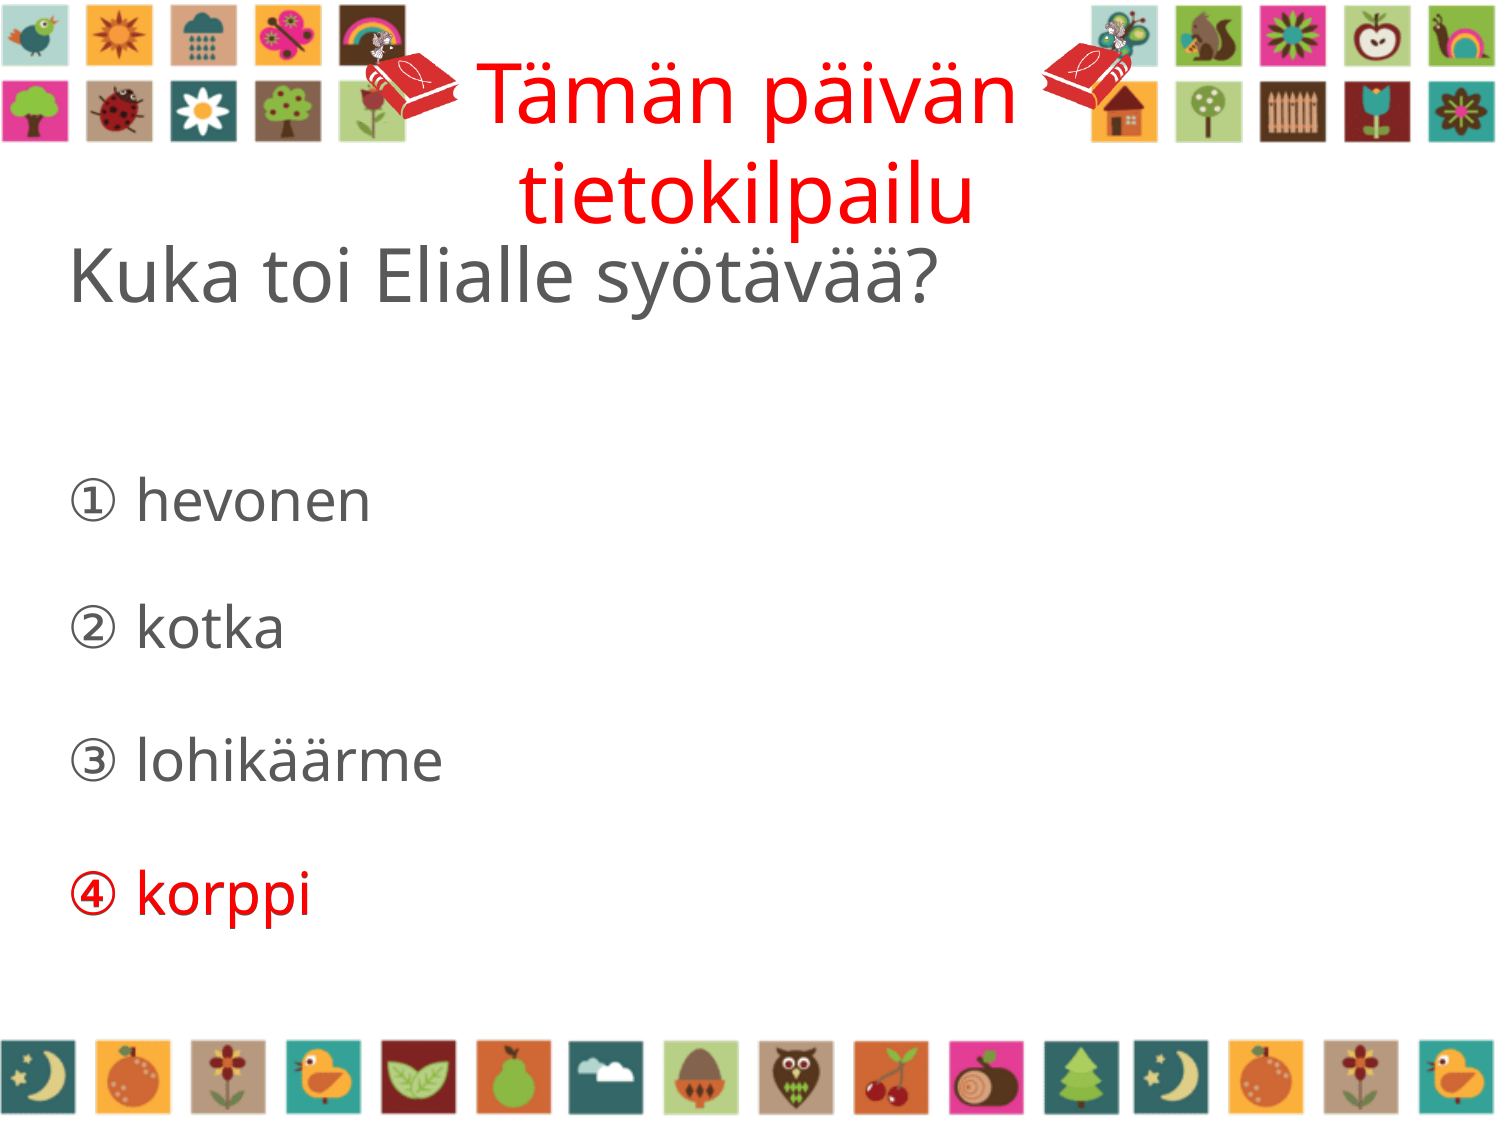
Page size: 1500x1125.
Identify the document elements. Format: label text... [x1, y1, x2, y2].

picture [0, 3, 491, 150]
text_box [0, 1028, 1500, 1118]
text_box Kuka toi Elialle syötävää? [53, 219, 1436, 325]
picture [1009, 3, 1500, 150]
text_box Tämän päivän tietokilpailu [415, 32, 1081, 219]
text_box ① hevonen [53, 456, 1436, 541]
text_box ④ korppi [53, 849, 1483, 934]
text_box ③ lohikäärme [53, 716, 1483, 801]
text_box ② kotka [53, 582, 1436, 668]
